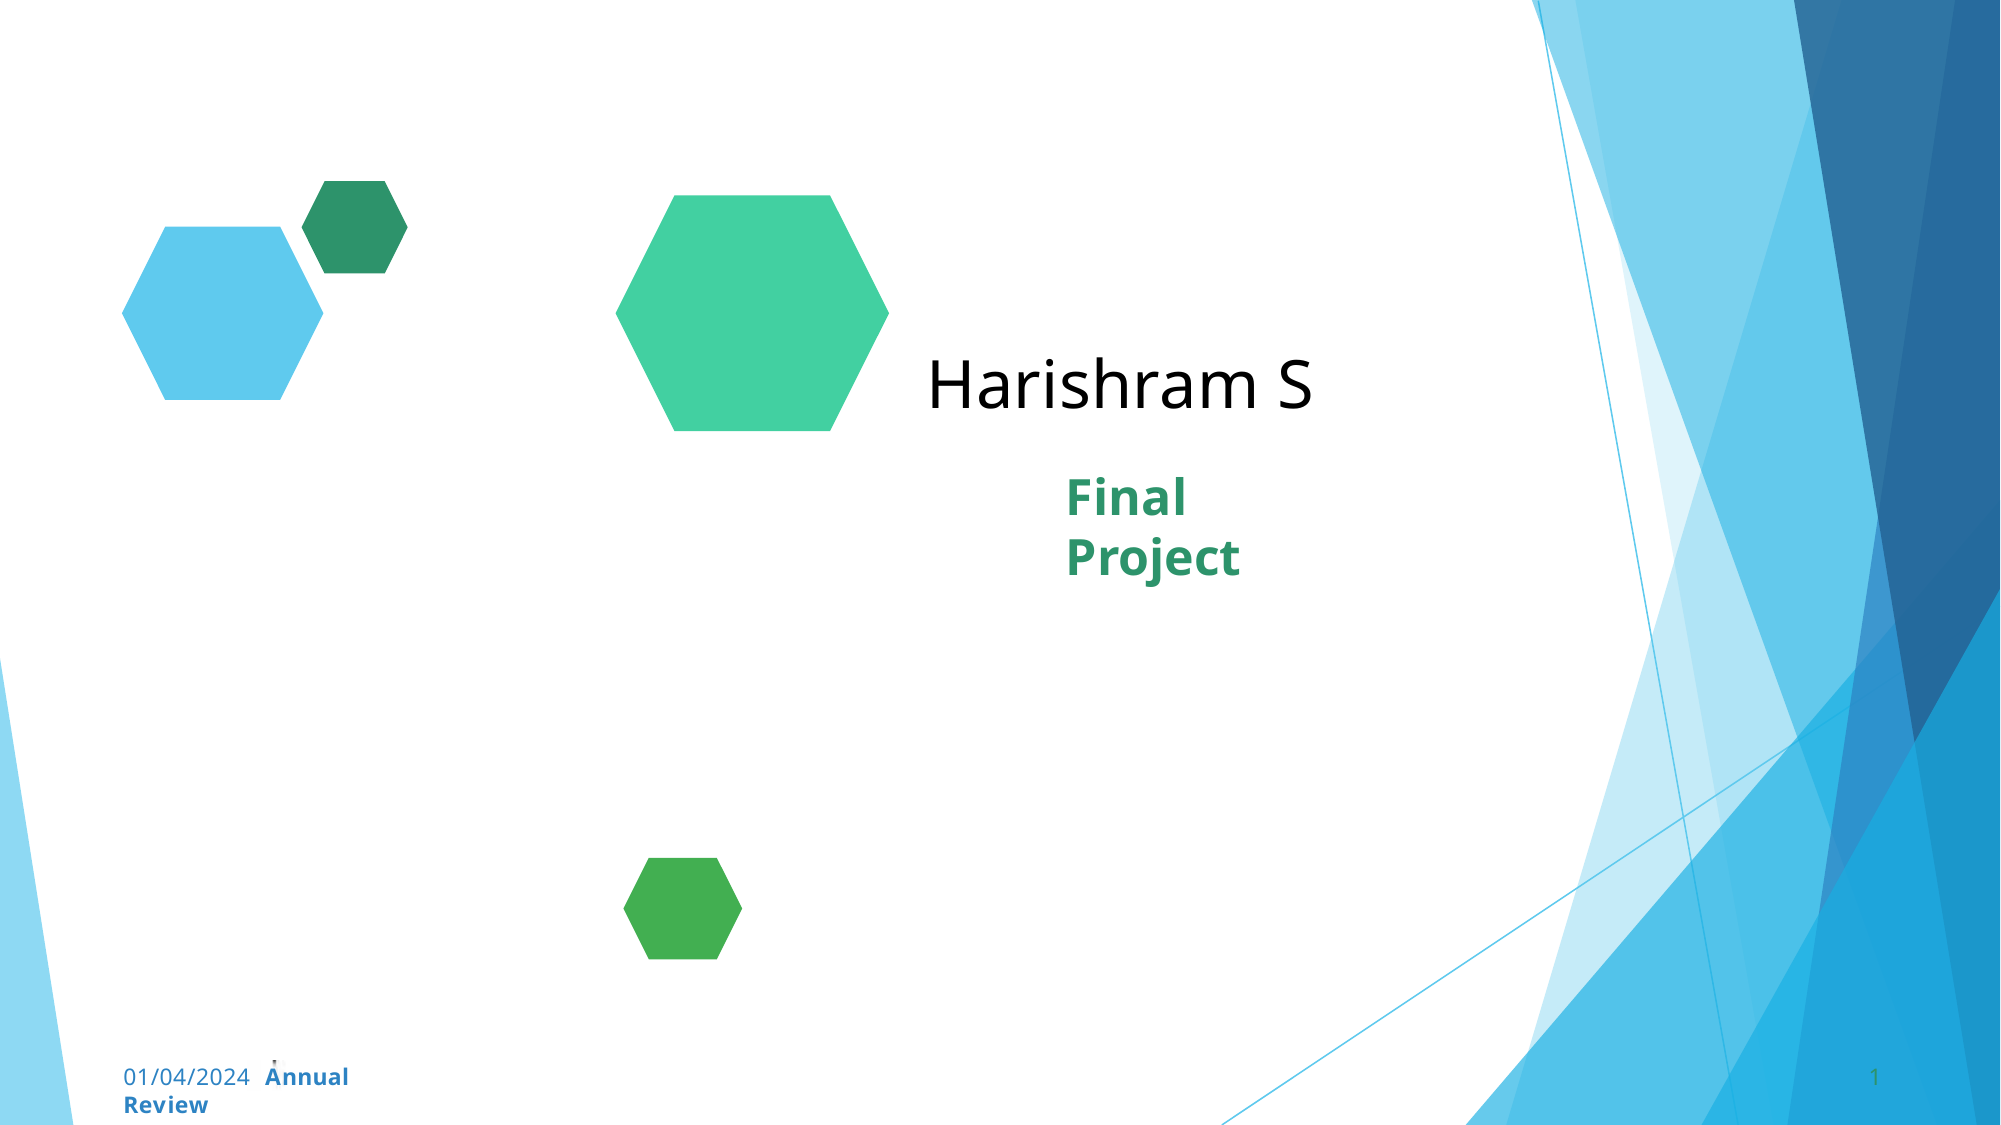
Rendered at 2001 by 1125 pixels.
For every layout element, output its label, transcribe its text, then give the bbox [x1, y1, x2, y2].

text_box [623, 857, 743, 960]
slide_number 1 [1862, 1061, 1888, 1125]
picture [110, 1060, 463, 1094]
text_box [121, 180, 408, 401]
title Harishram S [399, 339, 1550, 530]
text_box [615, 195, 890, 339]
text_box Final Project [1063, 462, 1369, 585]
text_box 01/04/2024 Annual Review [121, 1103, 438, 1118]
